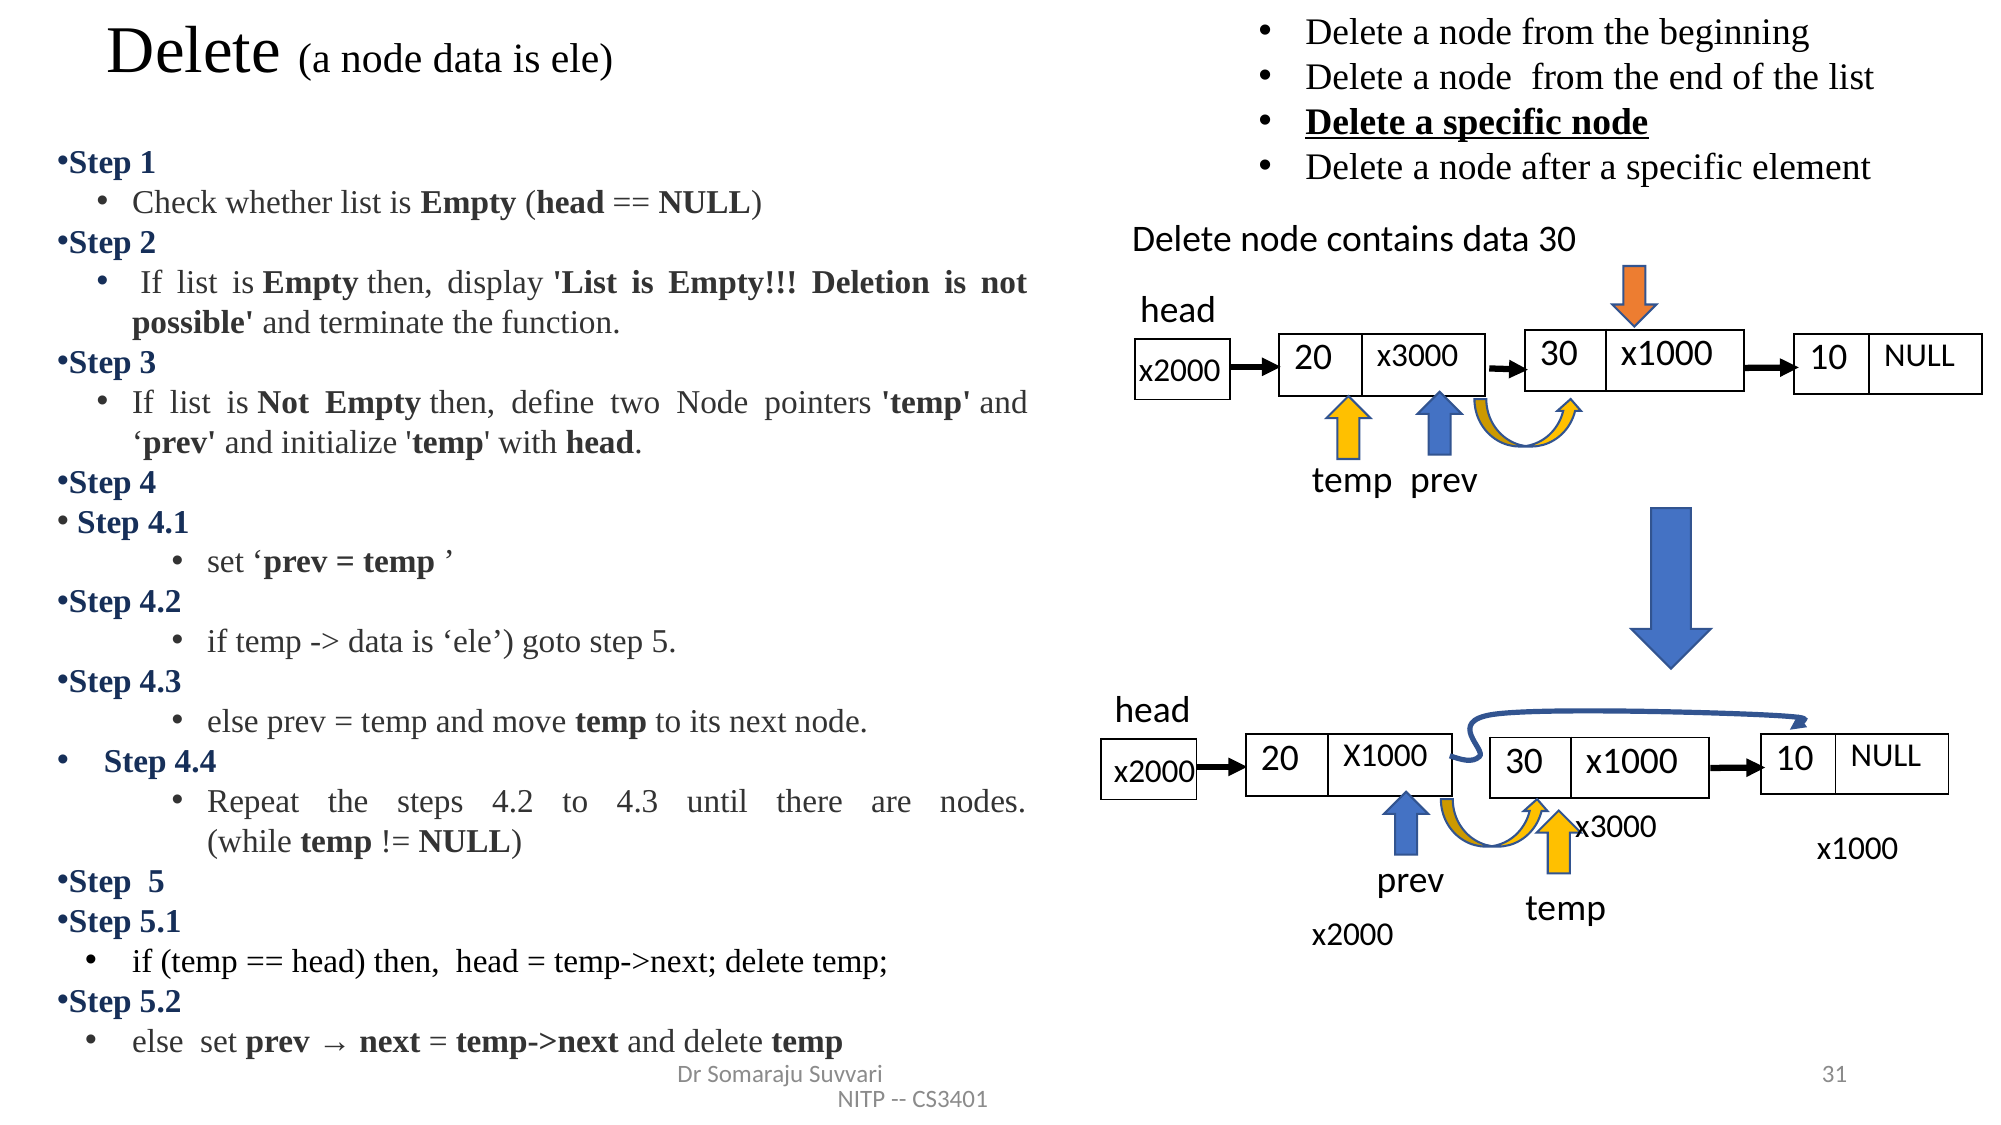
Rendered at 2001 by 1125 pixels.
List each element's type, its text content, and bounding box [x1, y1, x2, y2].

text_box [1473, 397, 1584, 448]
table_header x3000 [1363, 335, 1484, 395]
text_box Delete node contains data 30 [1117, 206, 1595, 267]
table_header x1000 [1572, 738, 1708, 797]
text_box [1534, 809, 1571, 875]
title Delete (a node data is ele) [91, 13, 1061, 88]
table_header 10 [1762, 735, 1835, 793]
text_box temp [1297, 447, 1395, 508]
table_header NULL [1836, 735, 1948, 793]
text_box Delete a node from the beginning Delete a node from the end of the list Delete a specific node Delete a node after a specific element [1243, 0, 1998, 195]
table_header 20 [1280, 335, 1361, 395]
text_box [1381, 790, 1431, 856]
text_box [1628, 507, 1714, 671]
table_header 30 [1526, 331, 1605, 390]
table_header X1000 [1329, 735, 1451, 795]
text_box prev [1361, 847, 1483, 908]
text_box x2000 [1098, 741, 1220, 797]
footer Dr Somaraju Suvvari NITP -- CS3401 [662, 1042, 1338, 1103]
text_box x2000 [1297, 904, 1418, 959]
slide_number 31 [1412, 1042, 1863, 1103]
text_box Step 1 Check whether list is Empty (head == NULL) Step 2 If list is Empty then, display 'List is Empty!!! Deletion is not possible' and terminate the function. Step 3 If list is Not Empty then, define two Node pointers 'temp' and ‘prev' and initialize 'temp' with head. Step 4 Step 4.1 set ‘prev = temp ’ Step 4.2 if temp -> data is ‘ele’) goto step 5. Step 4.3 else prev = temp and move temp to its next node. Step 4.4 Repeat the steps 4.2 to 4.3 until there are nodes. (while temp != NULL) Step 5 Step 5.1 if (temp == head) then, head = temp->next; delete temp; Step 5.2 else set prev → next = temp->next and delete temp [42, 133, 1043, 1067]
table_header 10 [1795, 335, 1868, 393]
table_header x1000 [1607, 331, 1743, 390]
text_box temp [1510, 875, 1632, 935]
text_box head [1099, 678, 1221, 738]
table_header 30 [1491, 747, 1570, 797]
table_header NULL [1870, 335, 1981, 393]
text_box [1439, 797, 1550, 848]
table_header 20 [1247, 735, 1327, 795]
text_box head [1125, 278, 1246, 338]
text_box [1609, 264, 1659, 329]
text_box [1415, 390, 1465, 456]
text_box [1449, 709, 1807, 762]
text_box prev [1395, 447, 1516, 508]
text_box x3000 [1560, 796, 1681, 852]
text_box x2000 [1124, 341, 1245, 396]
text_box [1323, 394, 1373, 447]
text_box x1000 [1802, 818, 1923, 874]
